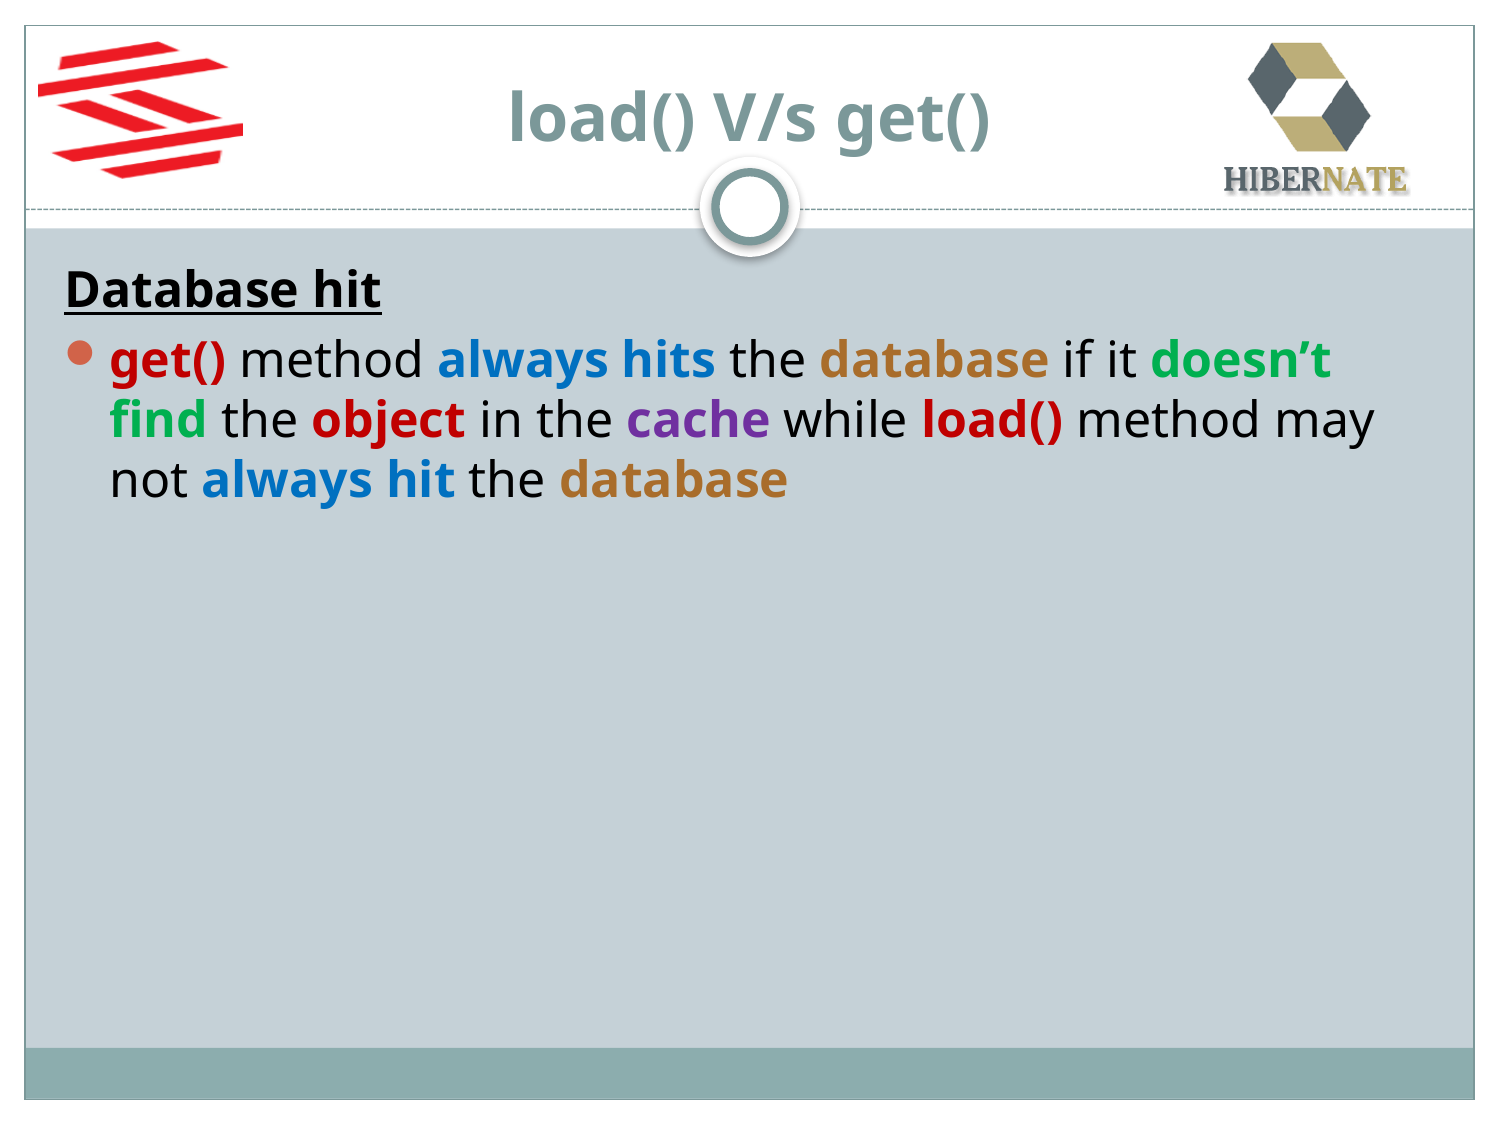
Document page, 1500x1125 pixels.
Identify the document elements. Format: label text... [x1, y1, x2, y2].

list Database hit get() method always hits the database if it doesn’t find the object in the cache while load() method may not always hit the database [49, 250, 1445, 1001]
picture [37, 40, 243, 185]
picture [1223, 42, 1411, 197]
title load() V/s get() [237, 37, 1450, 162]
